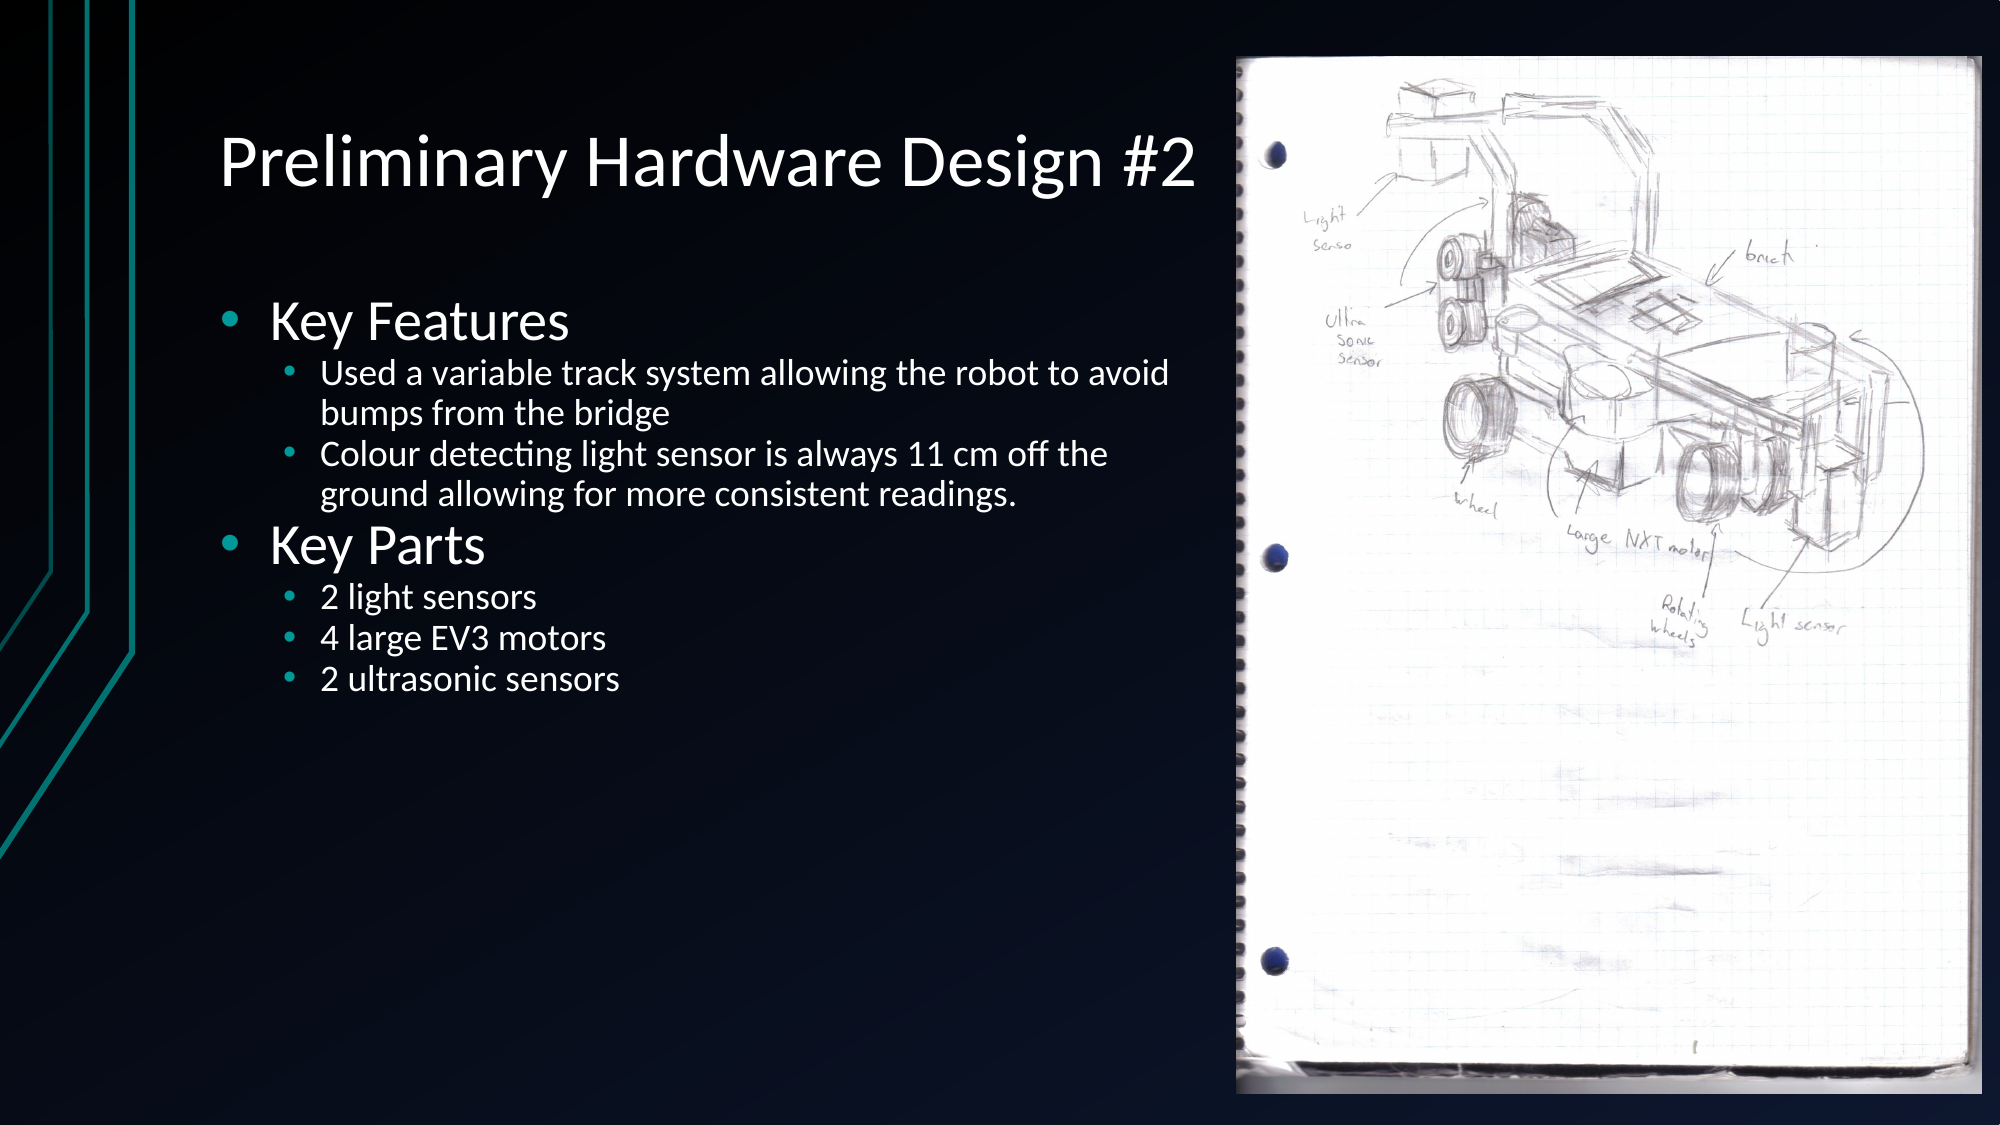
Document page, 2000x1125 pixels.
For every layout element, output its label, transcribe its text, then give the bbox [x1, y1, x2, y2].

title Preliminary Hardware Design #2 [199, 12, 1900, 213]
picture [1235, 56, 1983, 1094]
list Key Features Used a variable track system allowing the robot to avoid bumps from the bridge Colour detecting light sensor is always 11 cm off the ground allowing for more consistent readings. Key Parts 2 light sensors 4 large EV3 motors 2 ultrasonic sensors [199, 279, 1230, 988]
